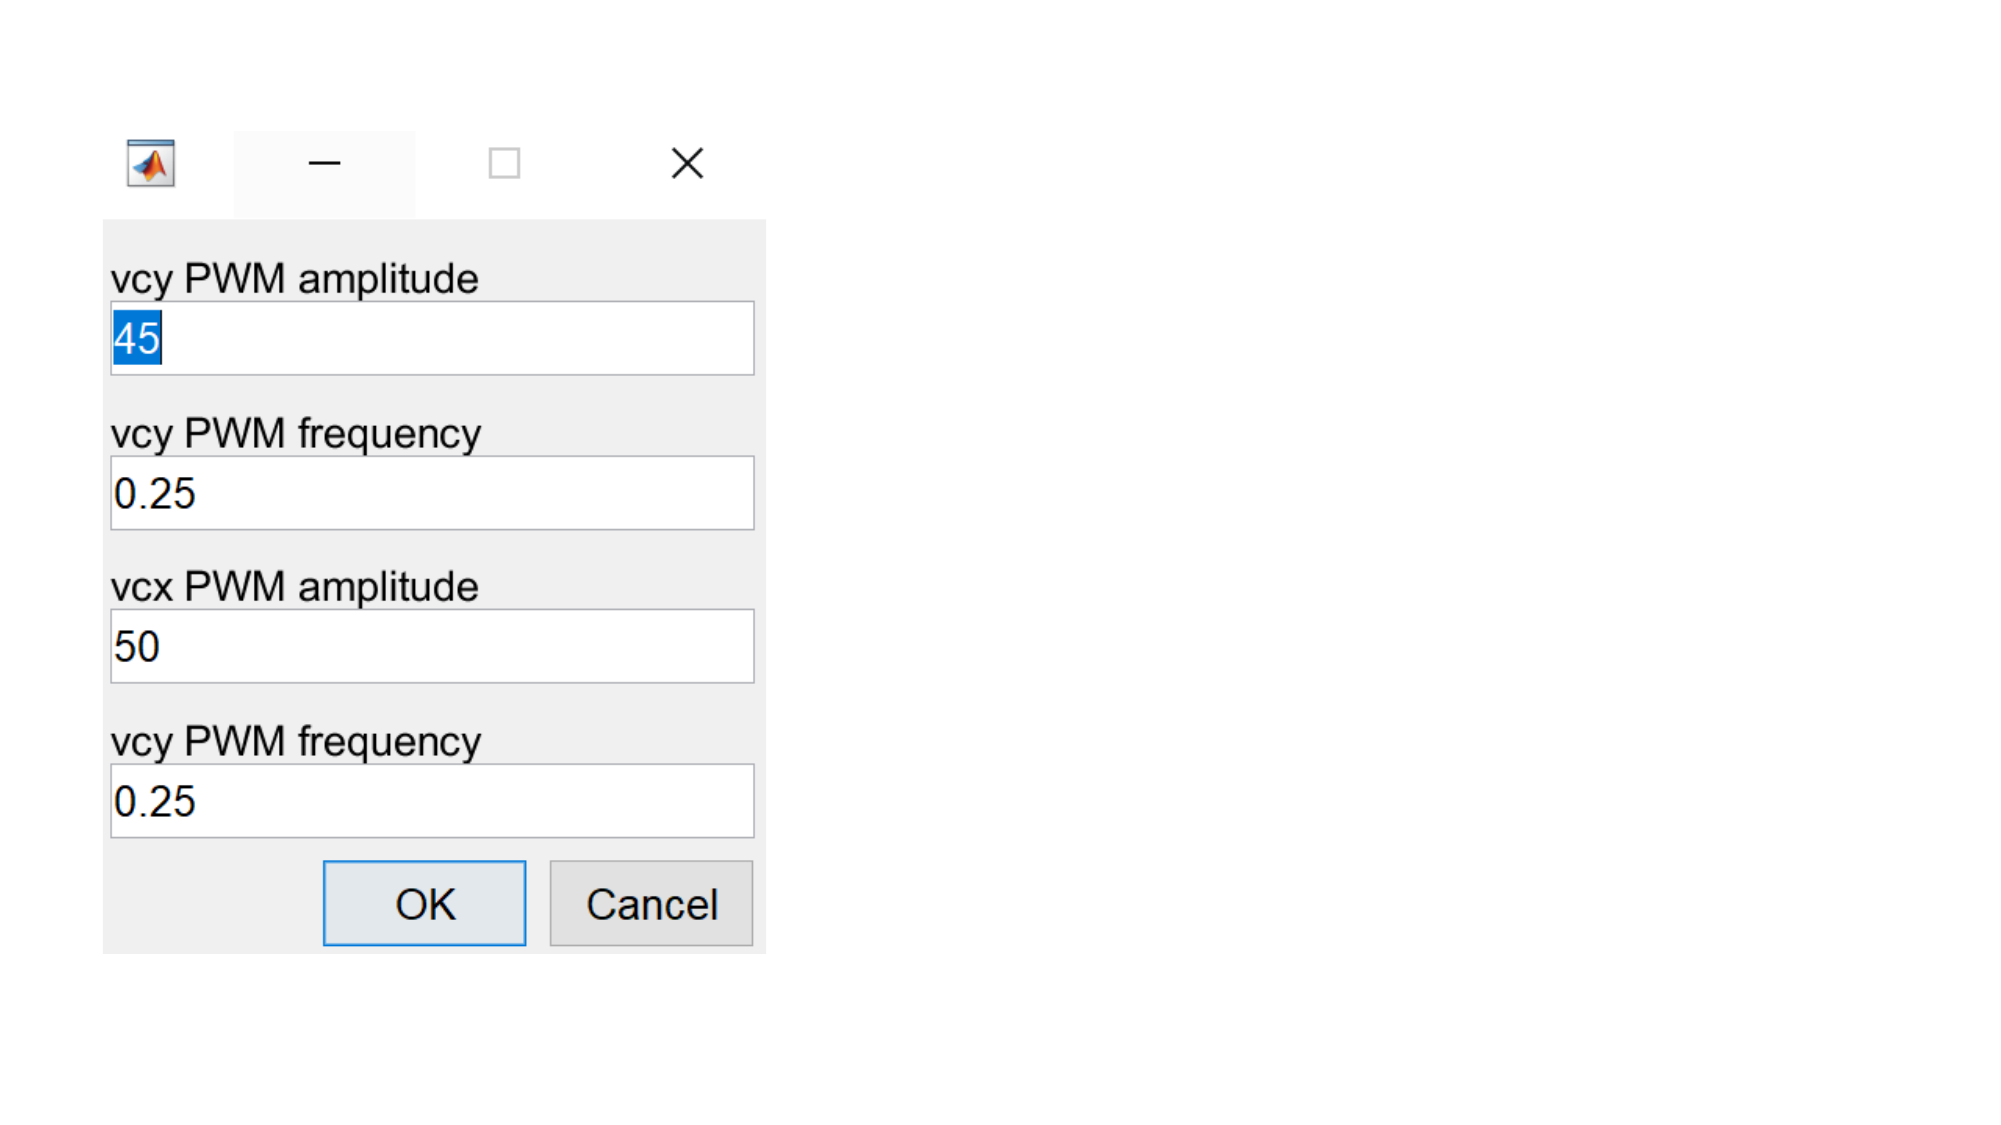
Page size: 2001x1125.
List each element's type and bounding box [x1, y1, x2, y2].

picture [102, 131, 767, 954]
